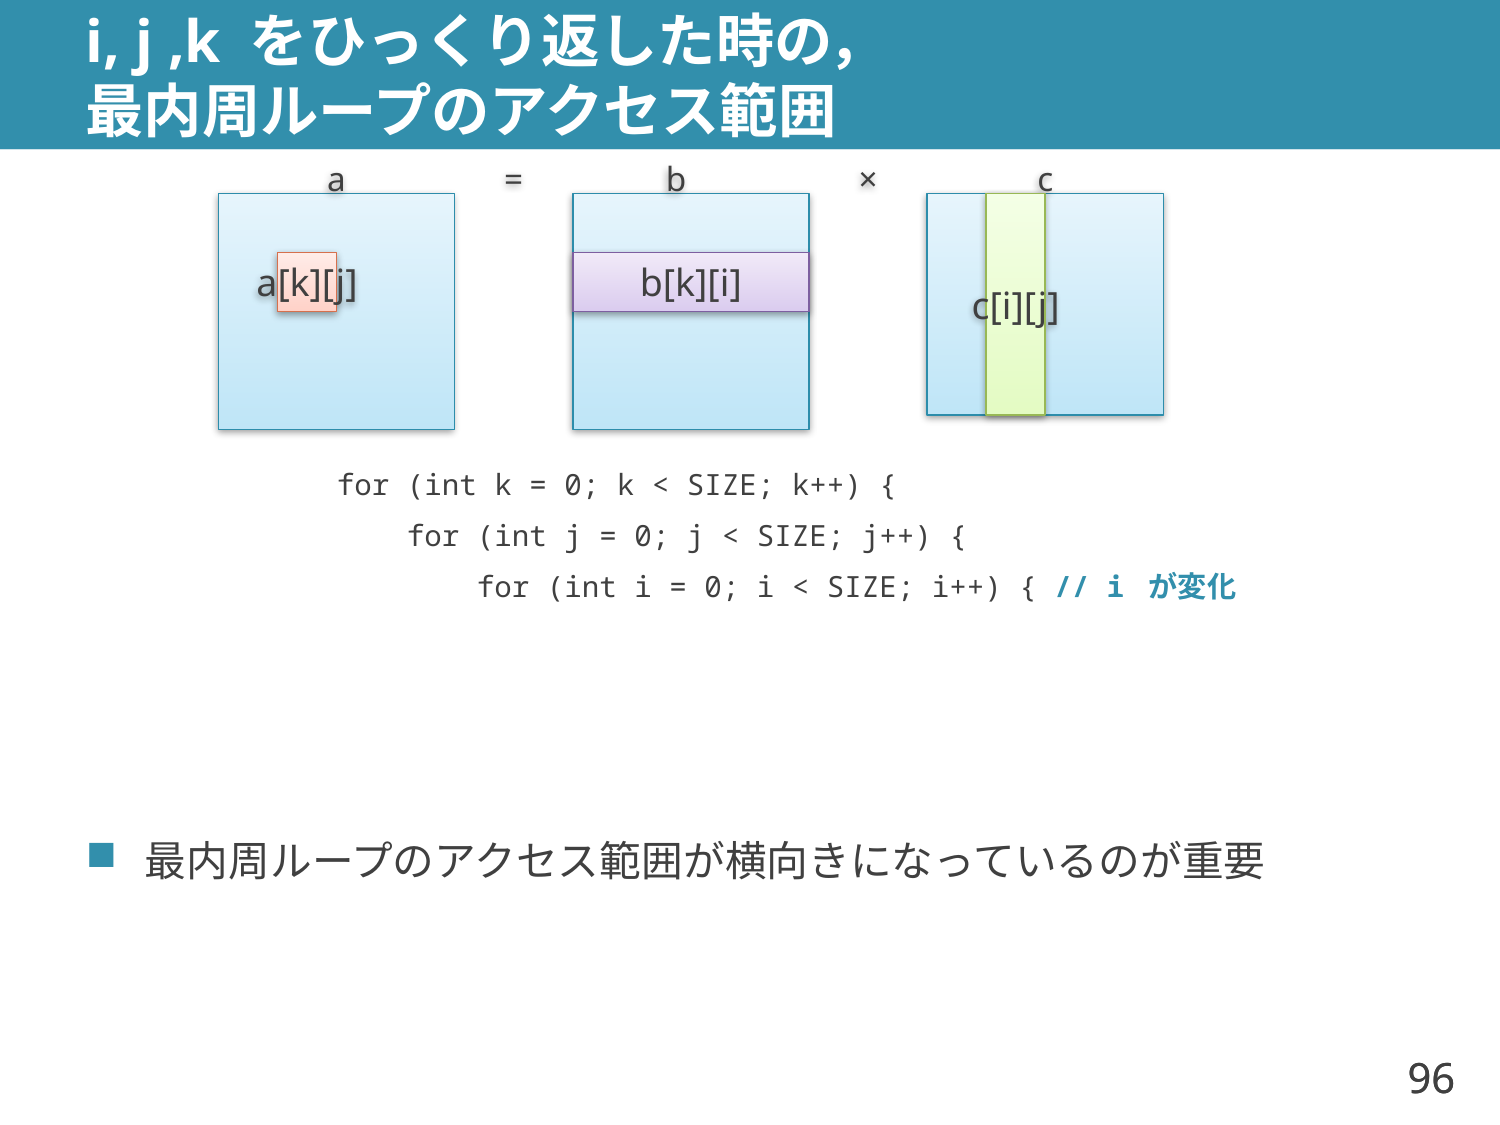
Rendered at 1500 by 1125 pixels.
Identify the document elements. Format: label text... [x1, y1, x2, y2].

text_box b [616, 148, 736, 209]
text_box for (int k = 0; k < SIZE; k++) { for (int j = 0; j < SIZE; j++) { for (int i = 0; i < SIZE; i++) { // i が変化 [262, 444, 1356, 606]
text_box b[k][i] [572, 252, 810, 312]
text_box [572, 193, 810, 251]
list 最内周ループのアクセス範囲が横向きになっているのが重要 [70, 606, 1459, 1109]
text_box a [277, 148, 396, 209]
text_box [1049, 193, 1164, 416]
text_box a[k][j] [277, 252, 337, 312]
text_box [572, 319, 810, 430]
text_box [218, 193, 455, 430]
text_box c[i][j] [985, 193, 1046, 416]
text_box c [985, 148, 1105, 209]
title i, j ,k をひっくり返した時の， 最内周ループのアクセス範囲 [70, 0, 1500, 150]
text_box = [454, 148, 573, 209]
text_box × [808, 148, 928, 209]
text_box [926, 193, 981, 416]
